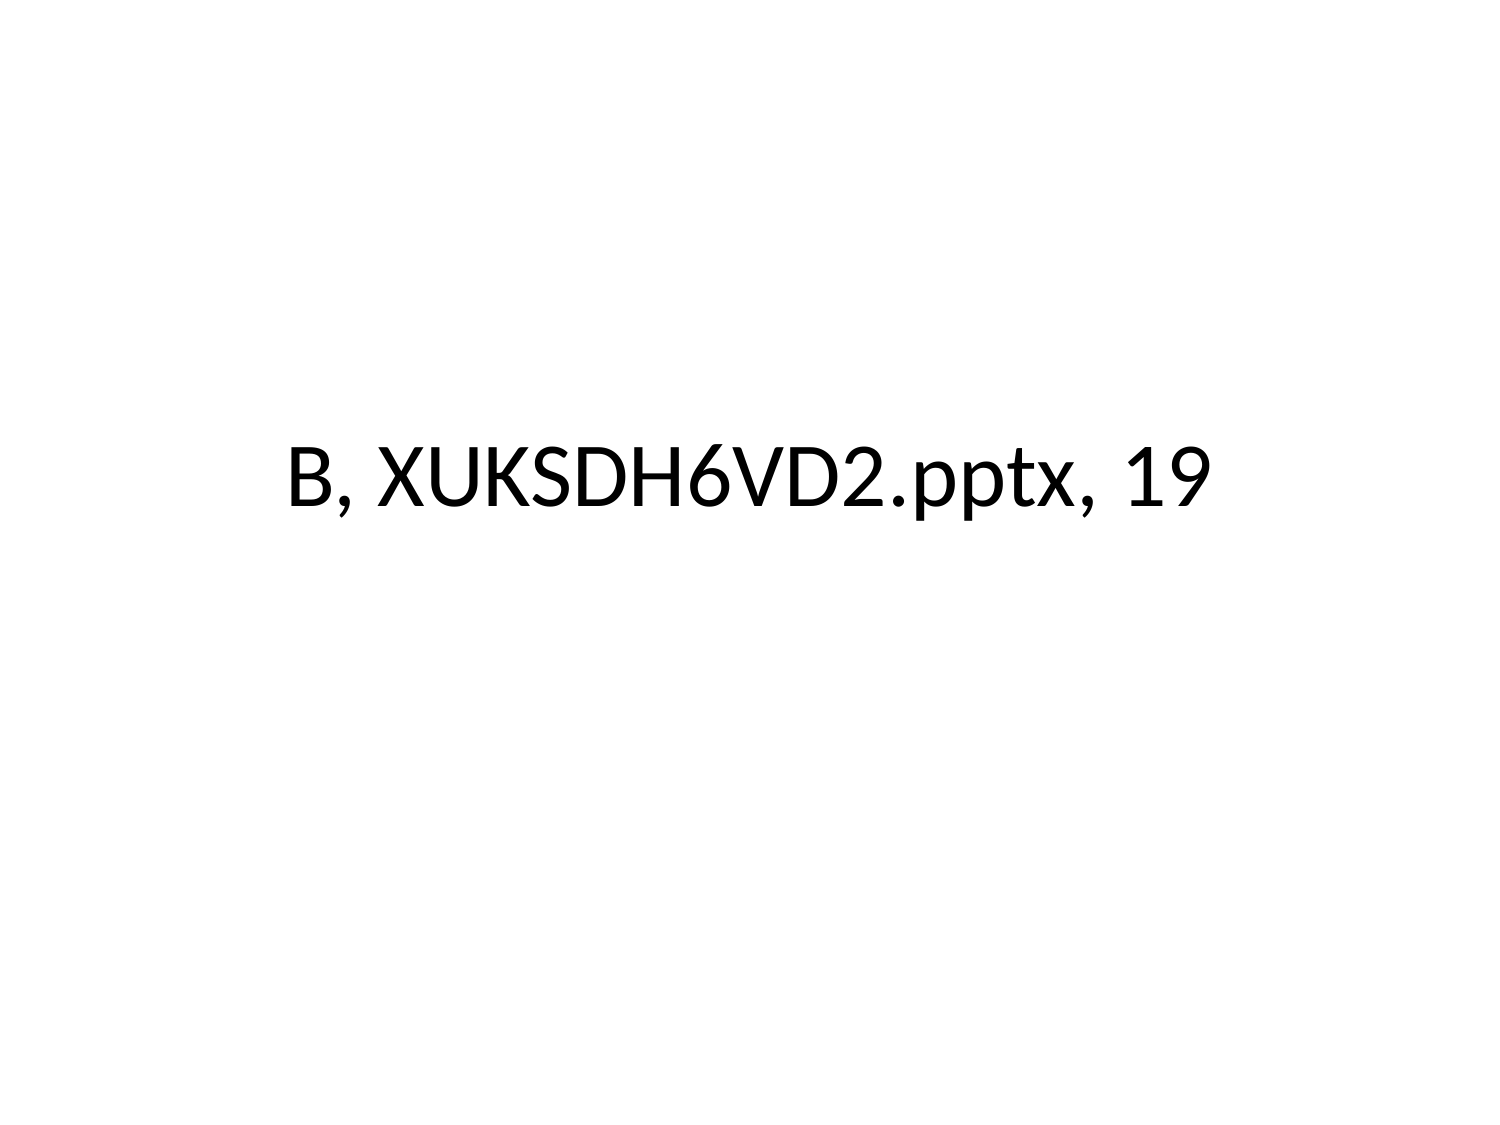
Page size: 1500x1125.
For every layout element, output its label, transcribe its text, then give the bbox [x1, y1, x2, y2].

title B, XUKSDH6VD2.pptx, 19 [112, 349, 1388, 591]
